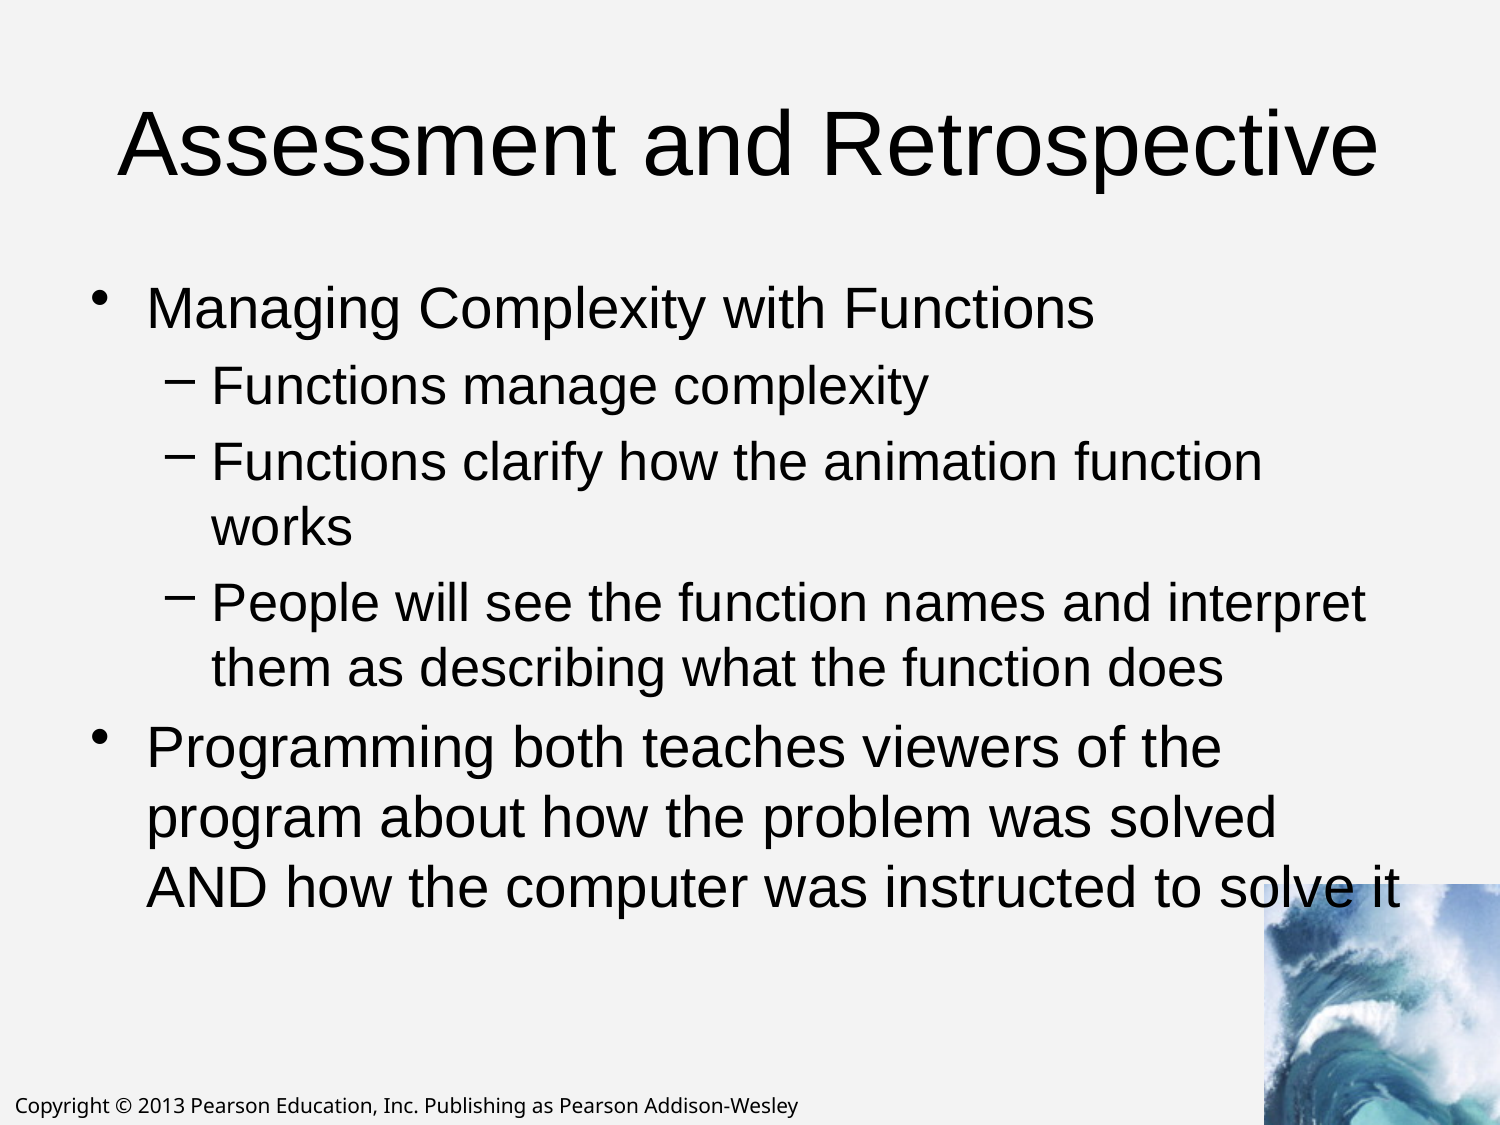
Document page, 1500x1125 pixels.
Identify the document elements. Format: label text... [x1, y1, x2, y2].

picture [1264, 884, 1500, 1125]
title Assessment and Retrospective [74, 44, 1426, 233]
list Managing Complexity with Functions Functions manage complexity Functions clarify how the animation function works People will see the function names and interpret them as describing what the function does Programming both teaches viewers of the program about how the problem was solved AND how the computer was instructed to solve it [74, 262, 1426, 1006]
